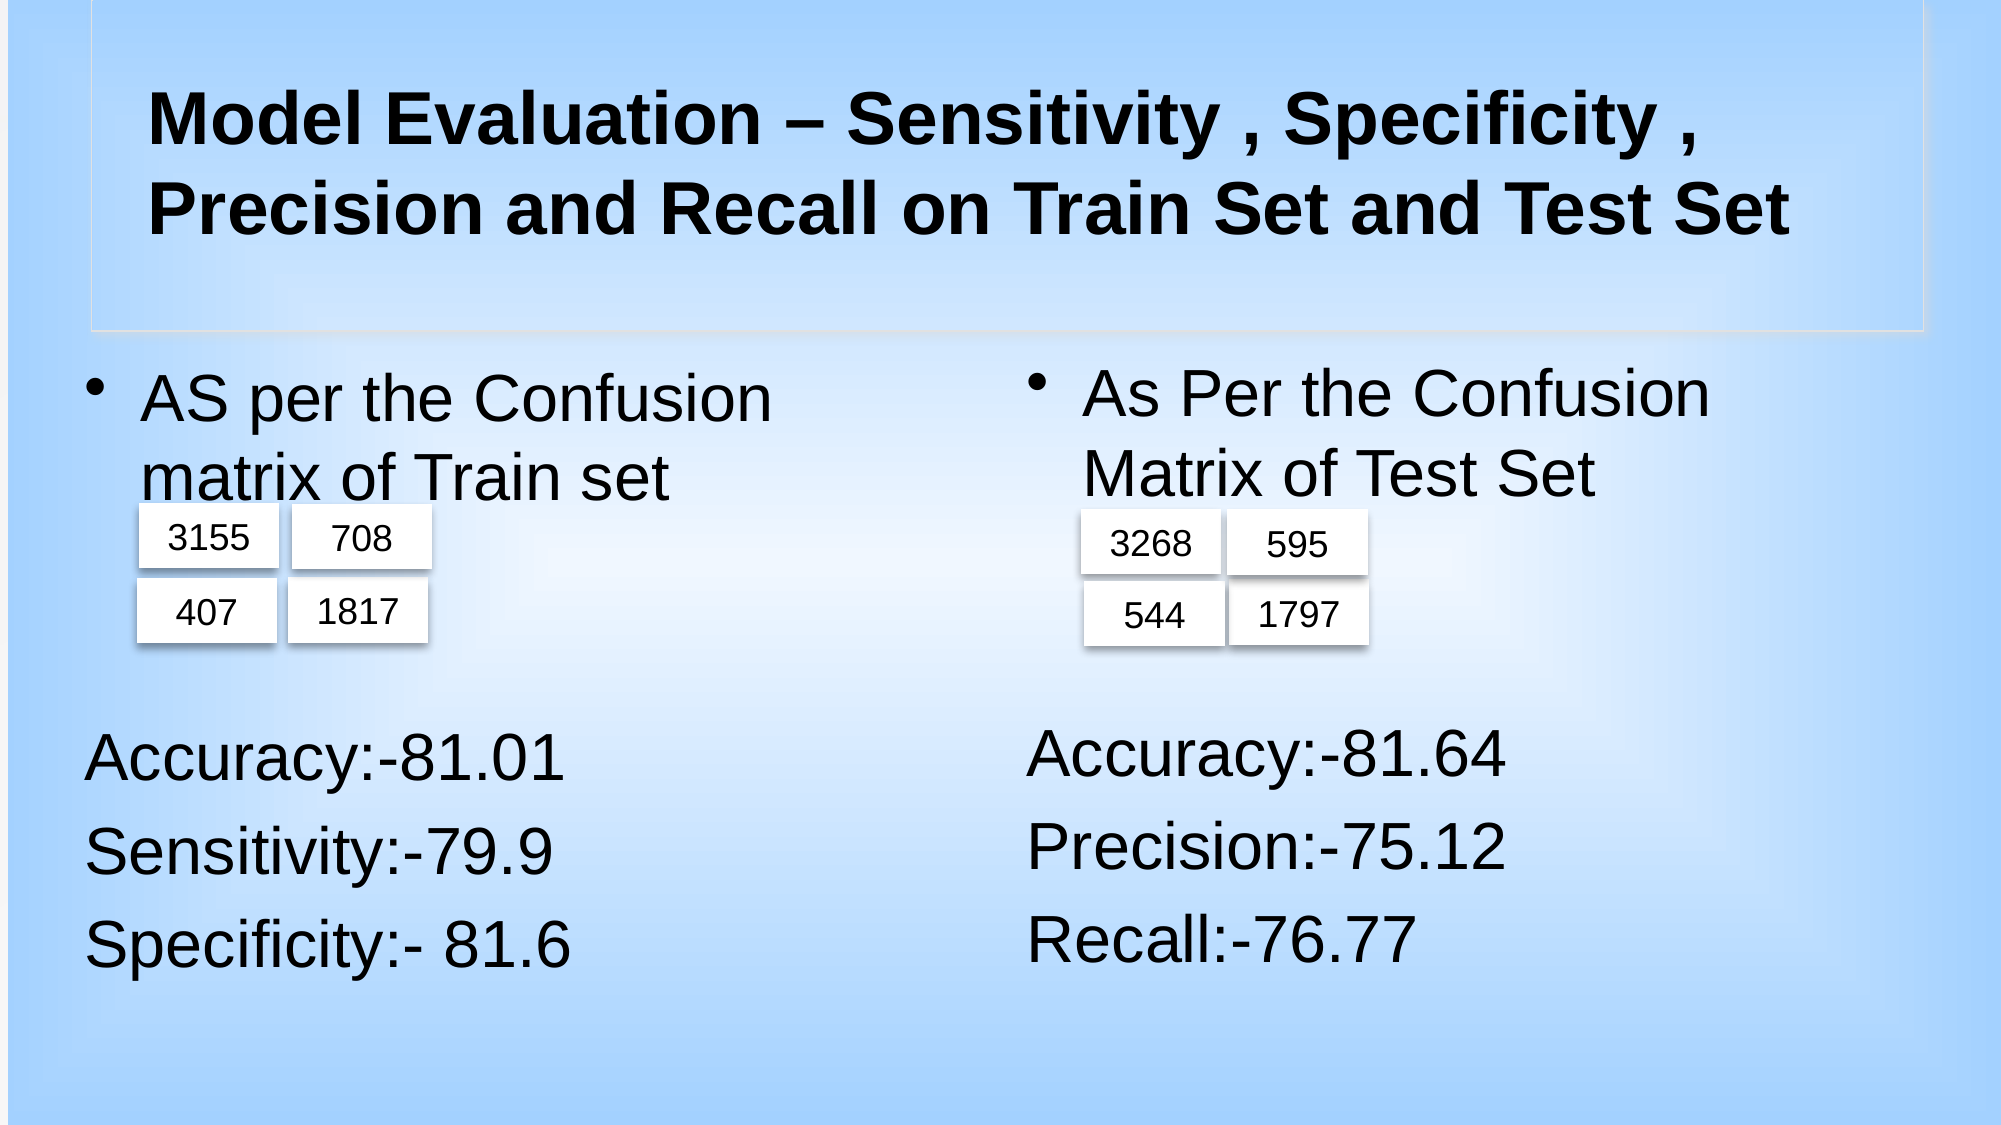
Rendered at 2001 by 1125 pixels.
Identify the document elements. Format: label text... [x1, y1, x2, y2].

text_box 708 [292, 504, 432, 569]
text_box 1797 [1231, 584, 1369, 645]
text_box 3155 [139, 503, 279, 568]
text_box [7, 0, 2000, 1125]
text_box [92, 0, 1924, 331]
title Model Evaluation – Sensitivity , Specificity , Precision and Recall on Train Set and Test Set [132, 51, 1859, 269]
text_box 595 [1227, 509, 1368, 575]
list AS per the Confusion matrix of Train set Accuracy:-81.01 Sensitivity:-79.9 Specificity:- 81.6 [69, 346, 920, 1061]
text_box 1817 [288, 577, 428, 643]
text_box 3268 [1081, 509, 1221, 574]
text_box 407 [137, 578, 277, 643]
list As Per the Confusion Matrix of Test Set Accuracy:-81.64 Precision:-75.12 Recall:-76.77 [1011, 342, 1862, 1057]
picture [0, 0, 7, 1125]
text_box 544 [1084, 581, 1225, 646]
